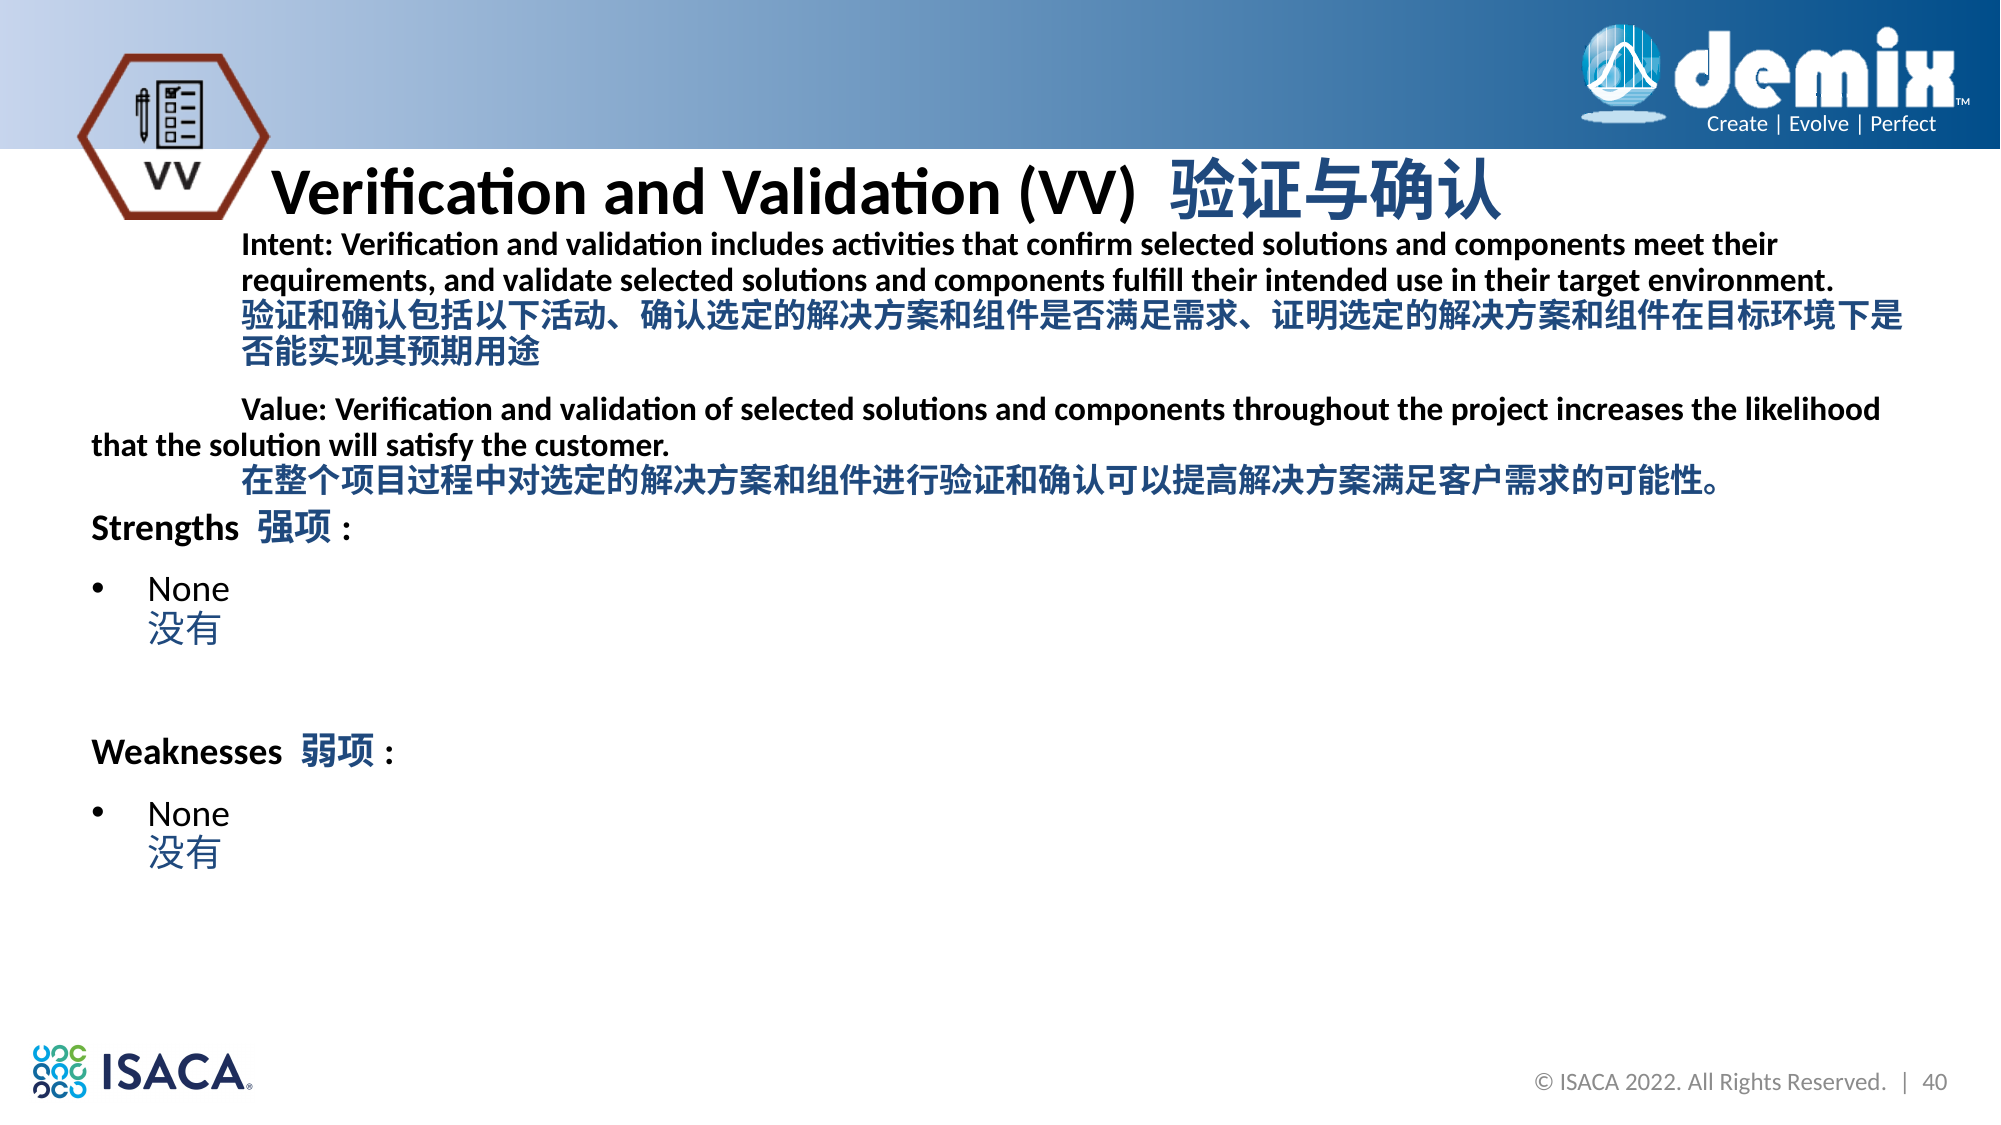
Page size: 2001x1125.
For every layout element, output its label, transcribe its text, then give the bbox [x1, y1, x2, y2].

picture [76, 52, 271, 220]
title Verification and Validation (VV) 验证与确认 [271, 91, 1900, 219]
text_box Strengths 强项: None 没有 Weaknesses 弱项: None 没有 [76, 500, 1925, 1009]
list Intent: Verification and validation includes activities that confirm selected solutions and components meet their requirements, and validate selected solutions and components fulfill their intended use in their target environment. 验证和确认包括以下活动、确认选定的解决方案和组件是否满足需求、证明选定的解决方案和组件在目标环境下是 否能实现其预期用途 Value: Verification and validation of selected solutions and components throughout the project increases the likelihood that the solution will satisfy the customer. 在整个项目过程中对选定的解决方案和组件进行验证和确认可以提高解决方案满足客户需求的可能性。 [76, 219, 1925, 500]
picture [1549, 3, 2000, 153]
picture [29, 1043, 255, 1103]
